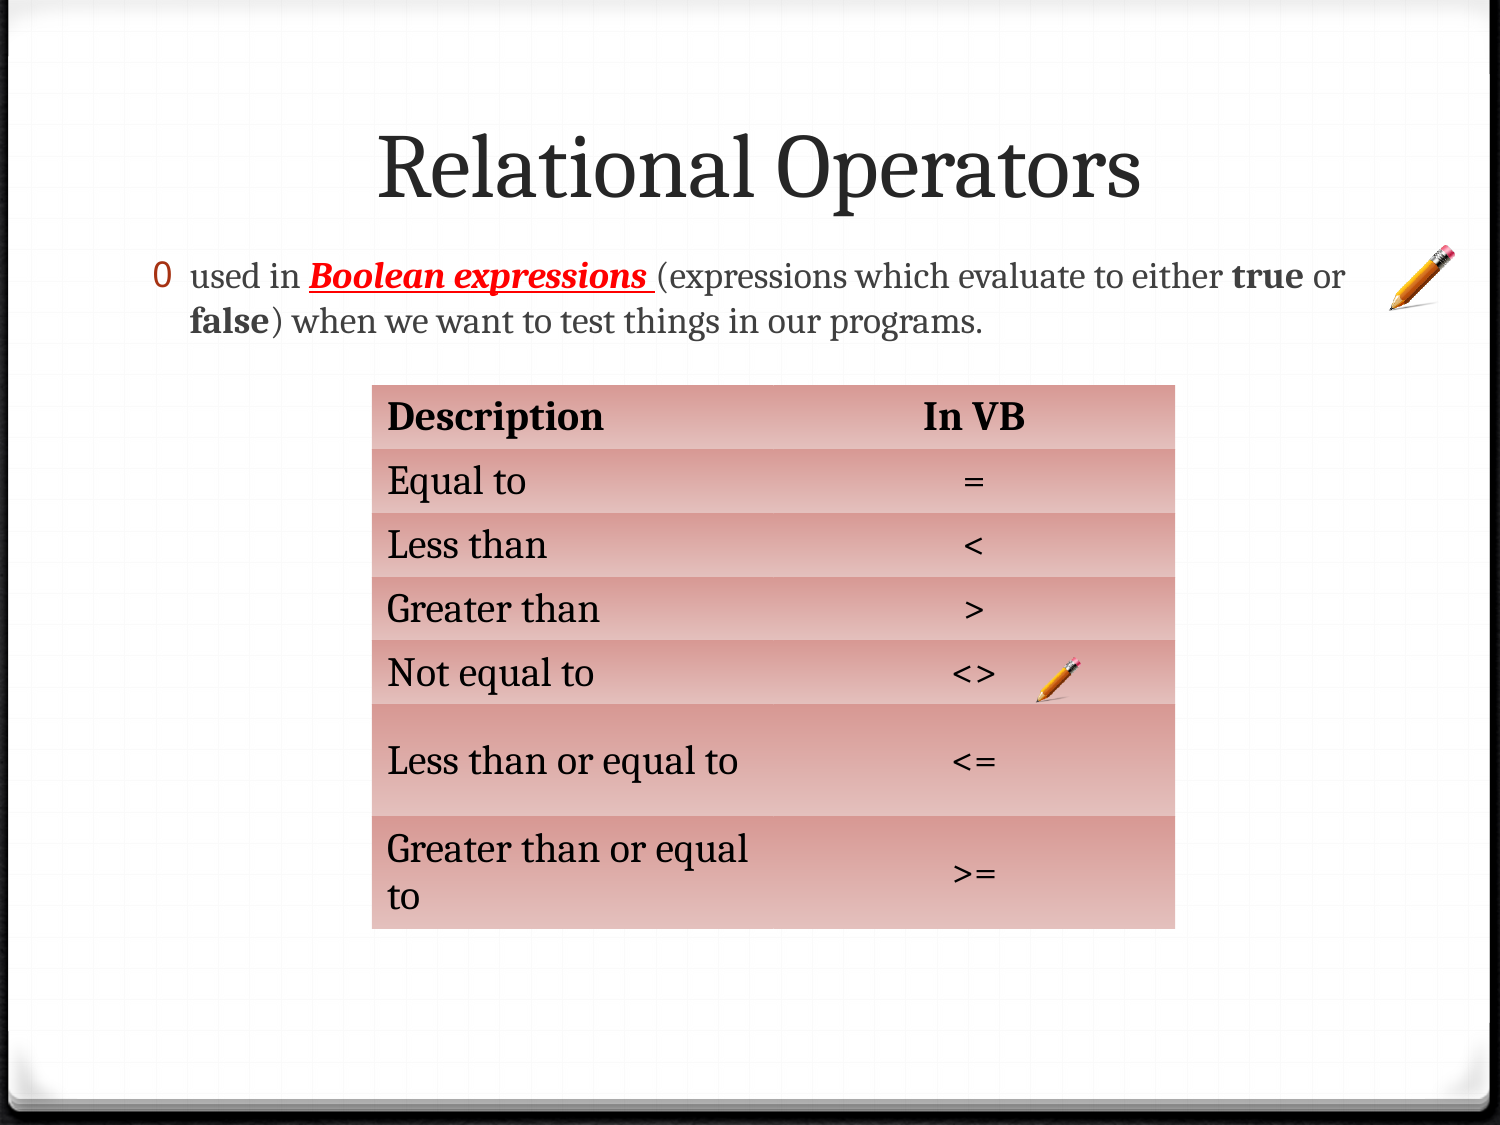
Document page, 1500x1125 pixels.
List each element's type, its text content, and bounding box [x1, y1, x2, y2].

table_cell Greater than or equal to [372, 817, 774, 929]
table_cell Equal to [372, 449, 774, 513]
table_header Description [372, 385, 774, 449]
title Relational Operators [100, 42, 1420, 280]
table_cell Greater than [372, 577, 774, 641]
table_header In VB [774, 385, 1175, 449]
table_cell Not equal to [372, 641, 774, 705]
table_cell > [774, 577, 1175, 641]
table_cell Less than or equal to [372, 705, 774, 817]
table_cell < [774, 513, 1175, 577]
table_cell <> [774, 641, 1175, 705]
picture [0, 0, 1500, 1125]
table_cell <= [774, 705, 1175, 817]
list used in Boolean expressions (expressions which evaluate to either true or false) when we want to test things in our programs. [137, 243, 1363, 1059]
table_cell = [774, 449, 1175, 513]
table_cell Less than [372, 513, 774, 577]
table_cell >= [774, 817, 1175, 929]
